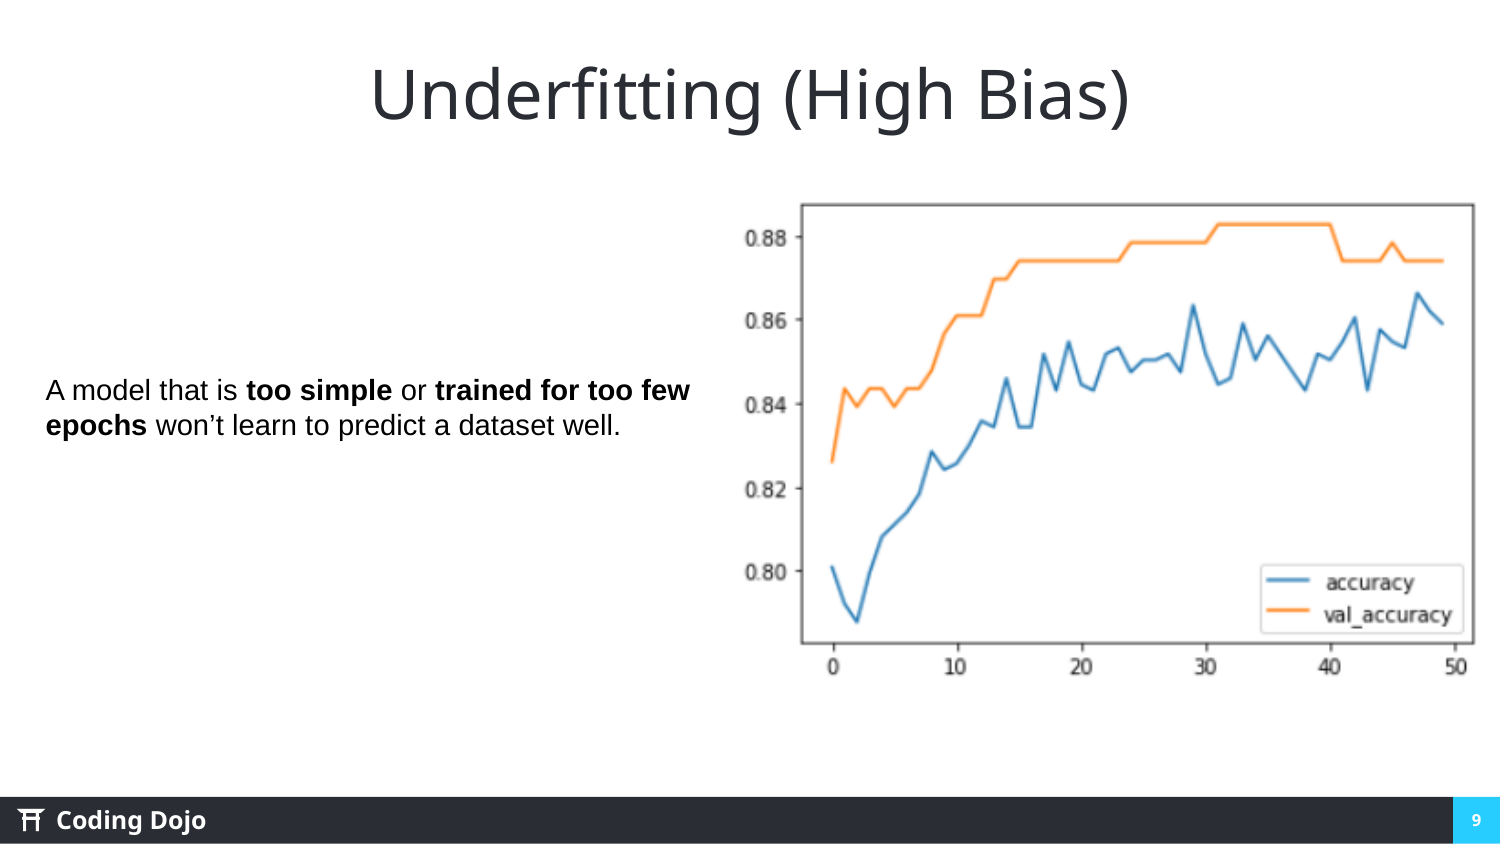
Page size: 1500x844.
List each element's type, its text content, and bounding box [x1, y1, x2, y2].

picture [730, 194, 1486, 692]
picture [15, 804, 47, 836]
title Underfitting (High Bias) [103, 21, 1397, 163]
text_box A model that is too simple or trained for too few epochs won’t learn to predict a dataset well. [30, 356, 725, 457]
